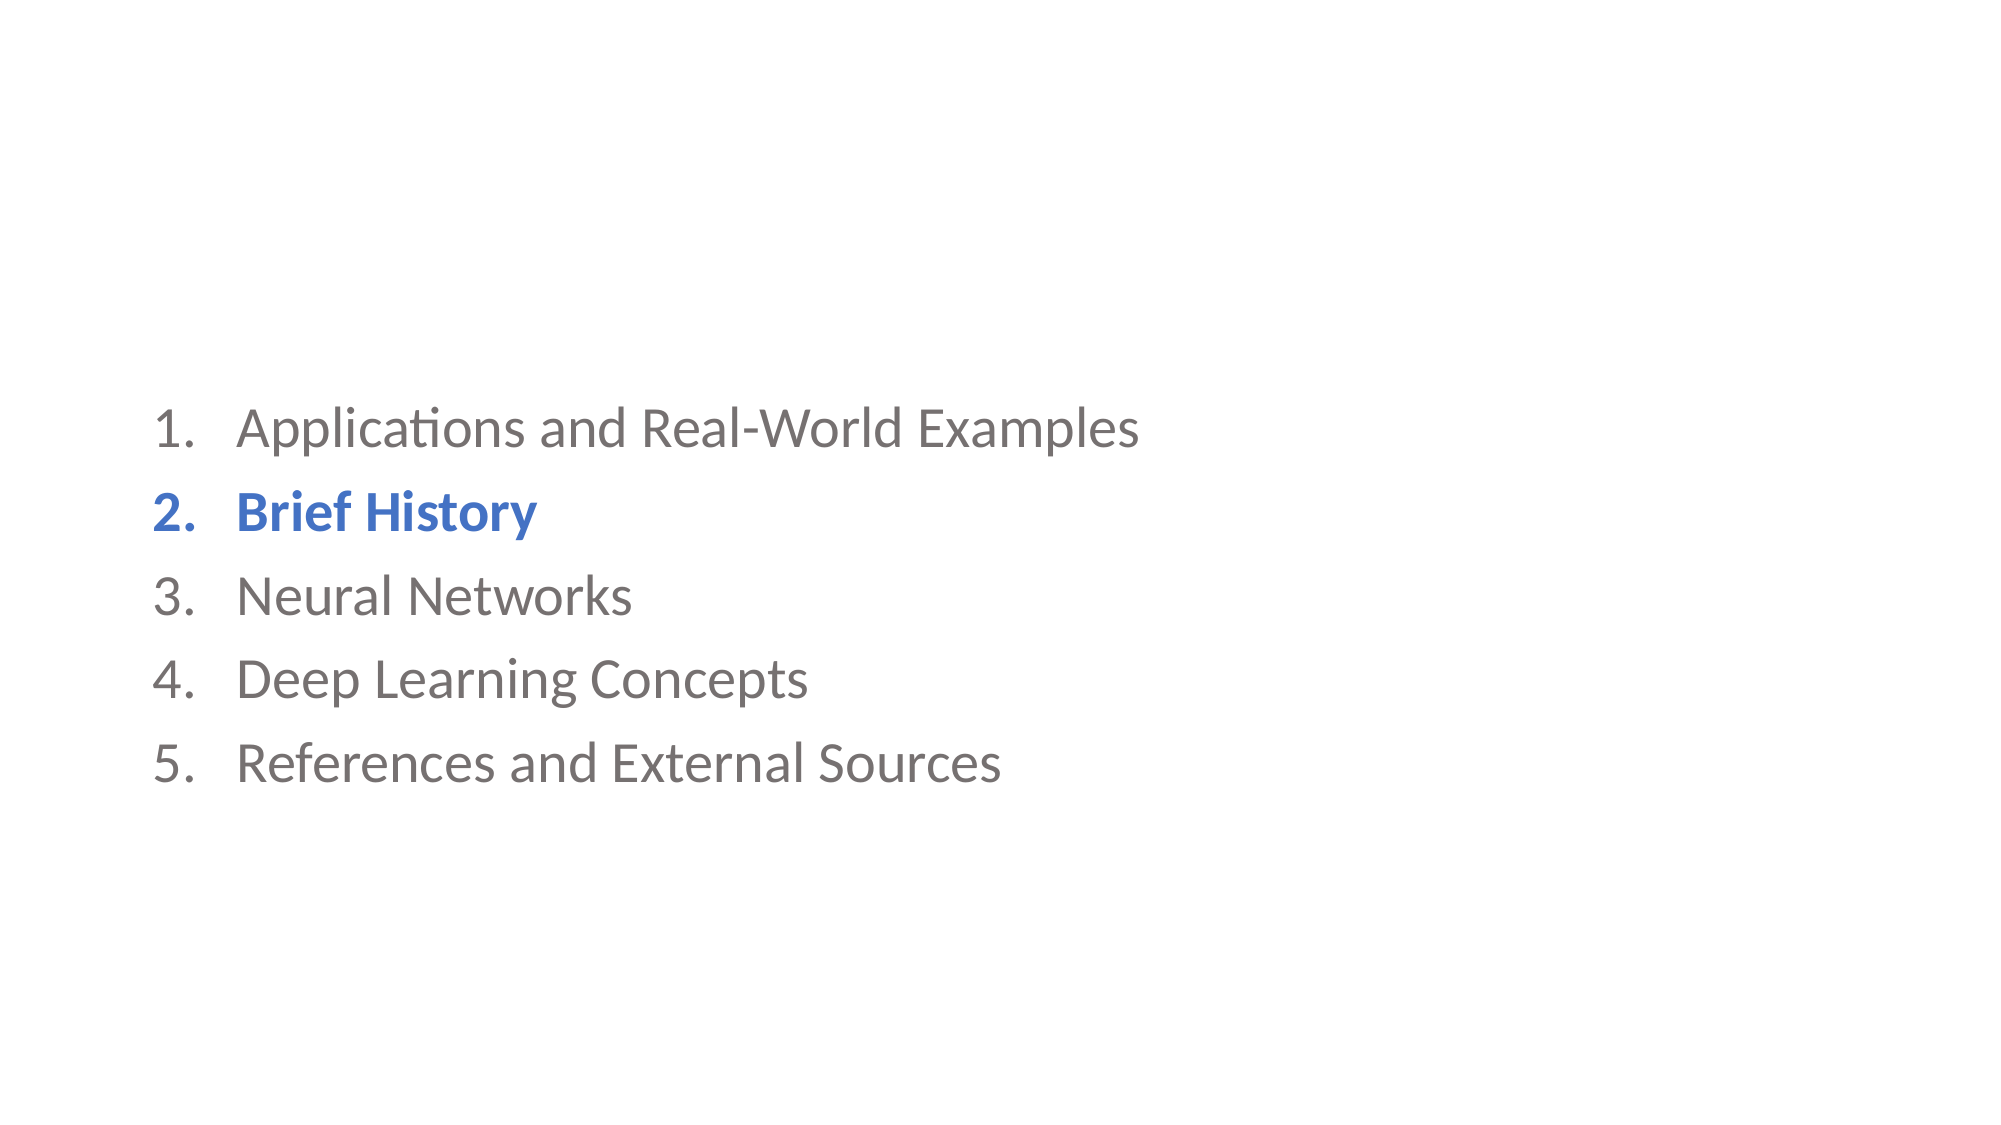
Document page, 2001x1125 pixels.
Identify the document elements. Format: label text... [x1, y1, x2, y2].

list Applications and Real-World Examples Brief History Neural Networks Deep Learning Concepts References and External Sources [137, 299, 1863, 1014]
